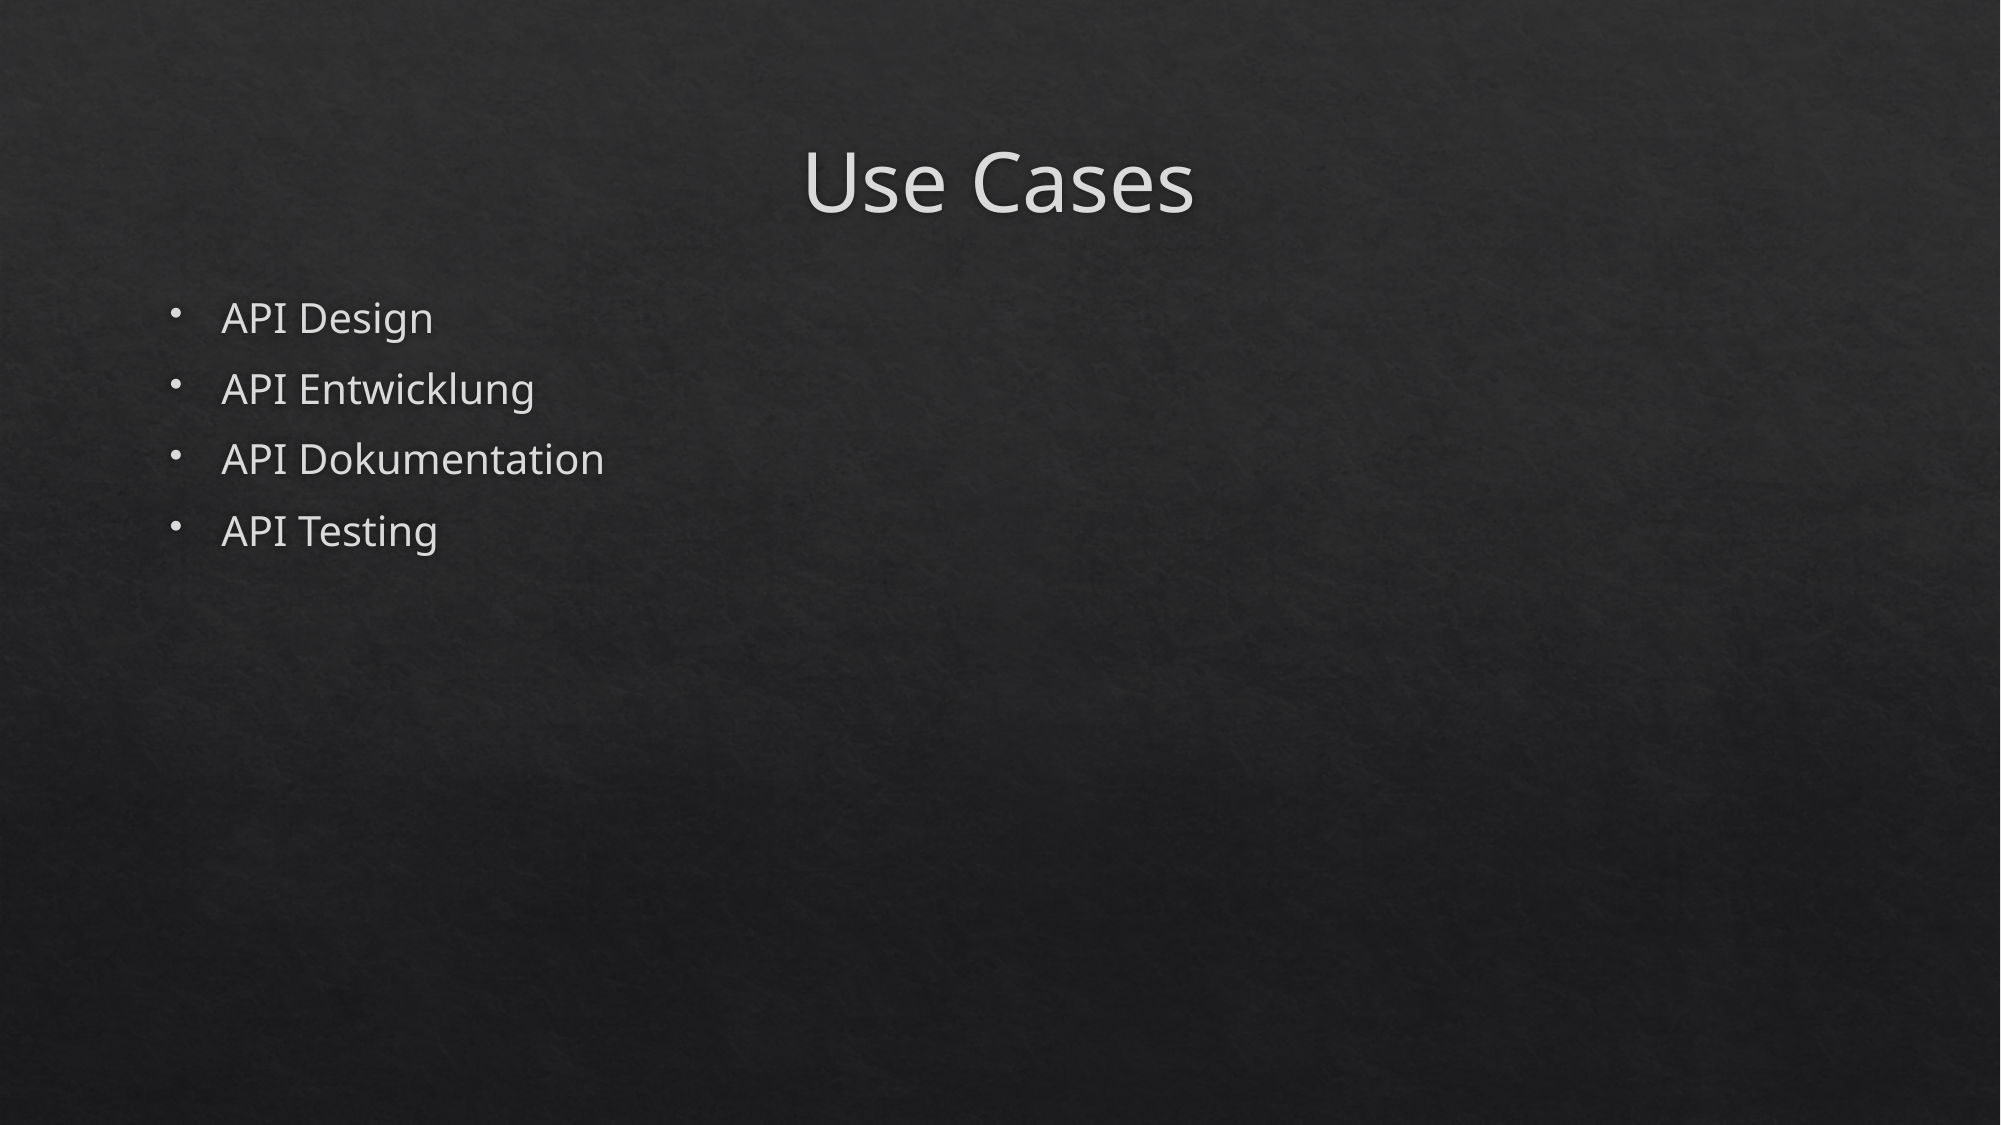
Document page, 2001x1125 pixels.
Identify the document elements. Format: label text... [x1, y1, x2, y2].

title Use Cases [149, 99, 1849, 260]
list API Design API Entwicklung API Dokumentation API Testing [149, 284, 1849, 950]
